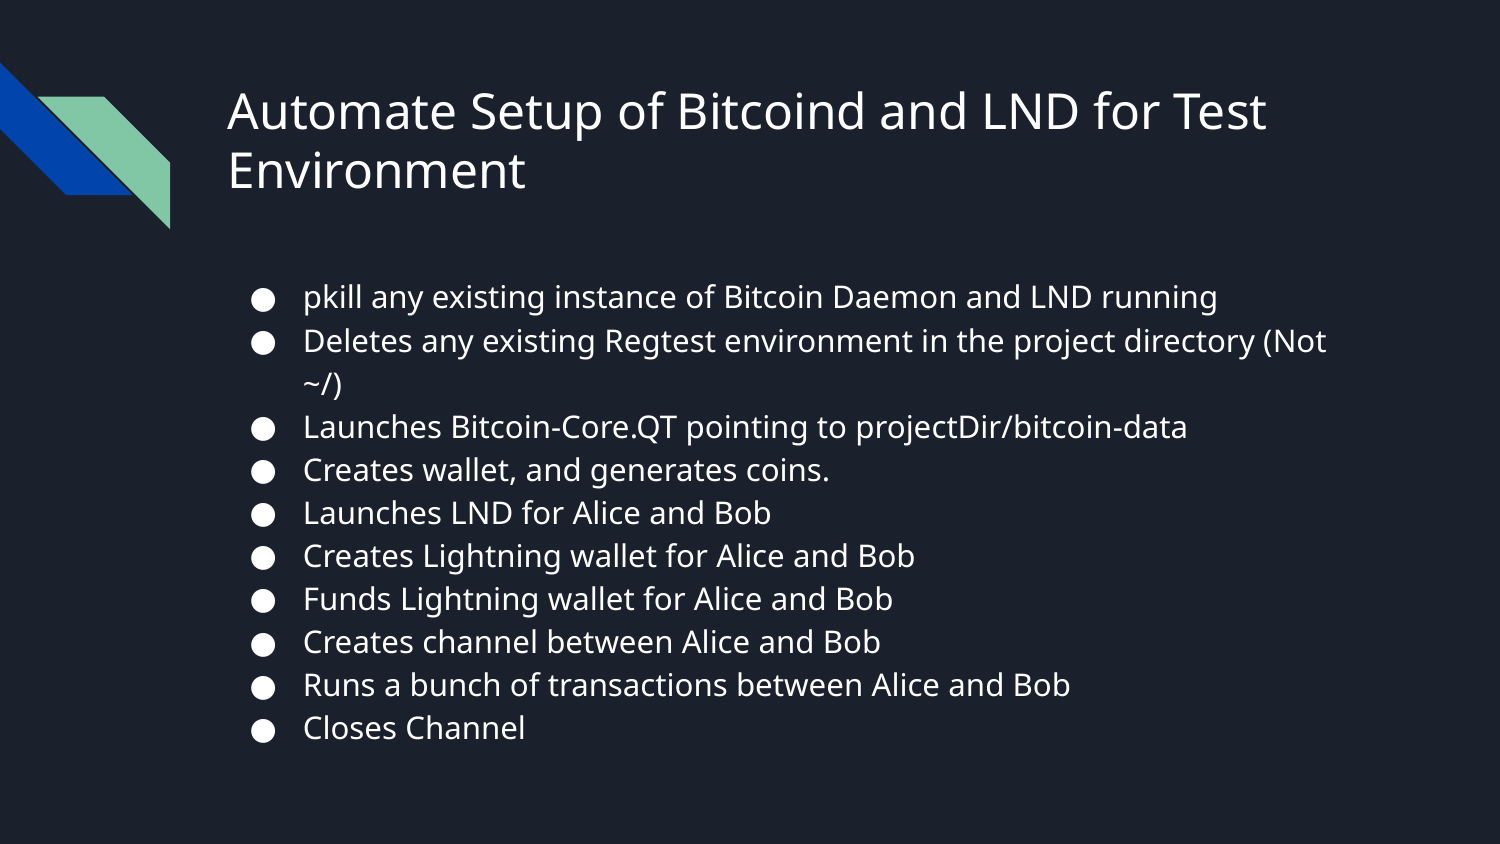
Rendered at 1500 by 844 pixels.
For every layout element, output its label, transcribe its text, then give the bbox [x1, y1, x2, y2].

title Automate Setup of Bitcoind and LND for Test Environment [212, 64, 1368, 215]
list pkill any existing instance of Bitcoin Daemon and LND running Deletes any existing Regtest environment in the project directory (Not ~/) Launches Bitcoin-Core.QT pointing to projectDir/bitcoin-data Creates wallet, and generates coins. Launches LND for Alice and Bob Creates Lightning wallet for Alice and Bob Funds Lightning wallet for Alice and Bob Creates channel between Alice and Bob Runs a bunch of transactions between Alice and Bob Closes Channel [212, 257, 1368, 735]
